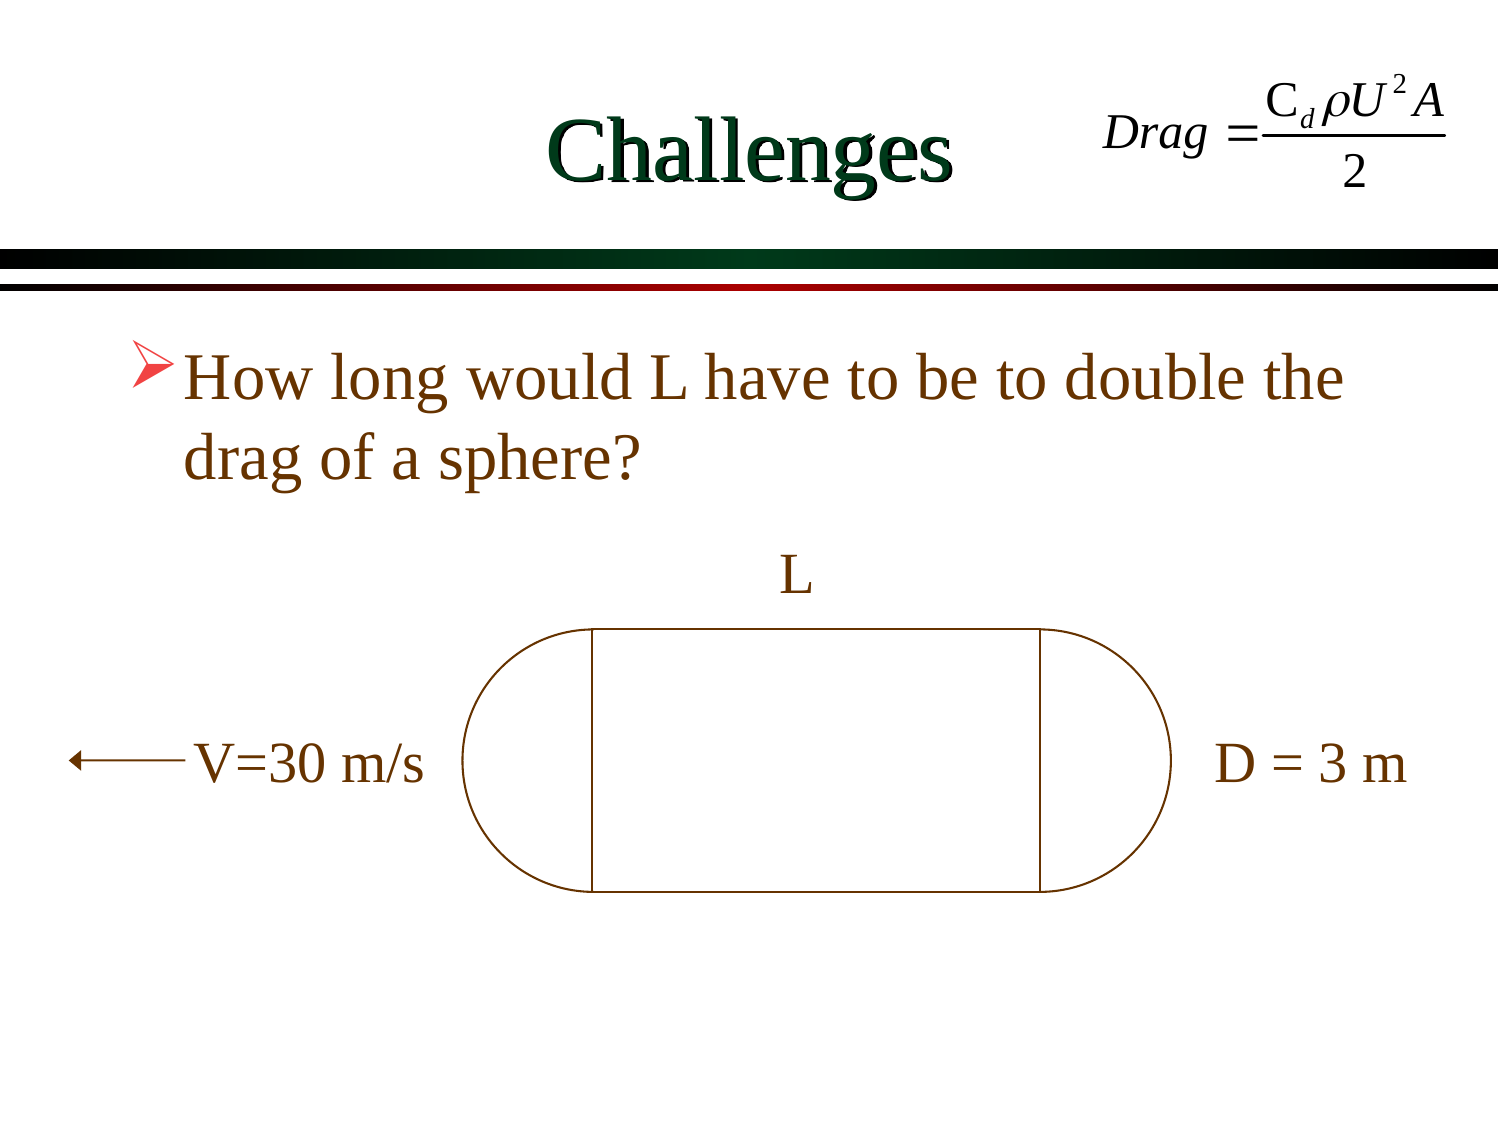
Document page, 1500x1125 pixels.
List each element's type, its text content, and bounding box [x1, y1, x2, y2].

title Challenges [112, 49, 1388, 238]
text_box [591, 629, 1039, 892]
text_box V=30 m/s [178, 717, 441, 802]
list How long would L have to be to double the drag of a sphere? [112, 324, 1388, 1001]
text_box [462, 629, 591, 892]
text_box L [764, 527, 830, 613]
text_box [1097, 66, 1451, 193]
text_box [68, 750, 186, 771]
text_box [1039, 629, 1171, 892]
text_box D = 3 m [1199, 717, 1423, 802]
